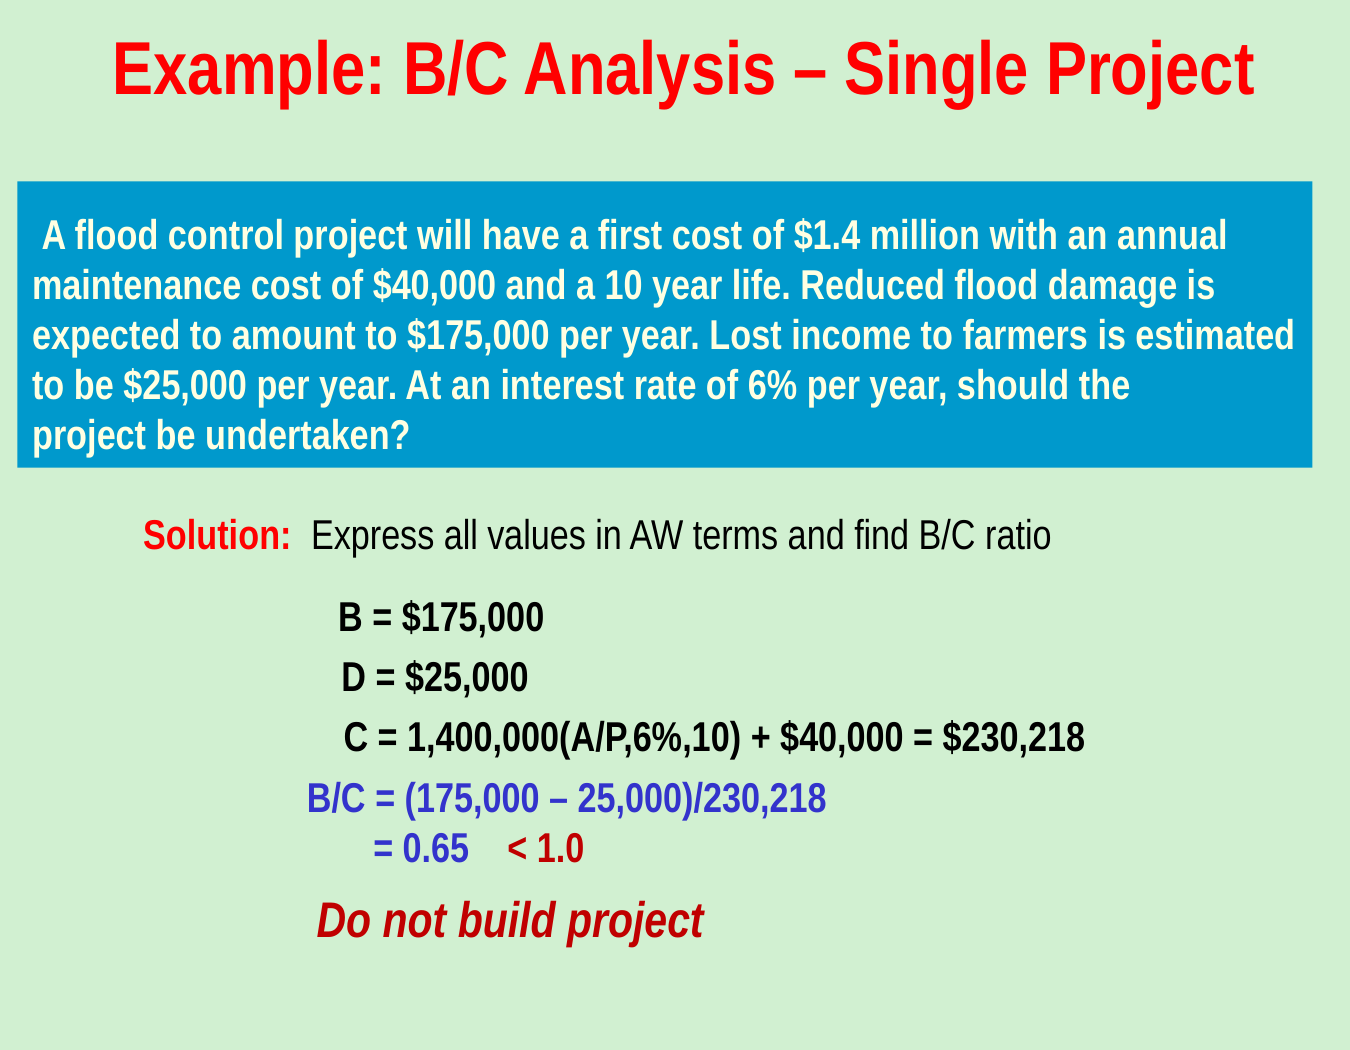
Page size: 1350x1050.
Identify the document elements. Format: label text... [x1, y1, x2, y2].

text_box Example: B/C Analysis – Single Project [40, 1, 1328, 127]
text_box A flood control project will have a first cost of $1.4 million with an annual maintenance cost of $40,000 and a 10 year life. Reduced flood damage is expected to amount to $175,000 per year. Lost income to farmers is estimated to be $25,000 per year. At an interest rate of 6% per year, should the project be undertaken? [17, 200, 1340, 465]
text_box Do not build project [301, 880, 720, 955]
text_box C = 1,400,000(A/P,6%,10) + $40,000 = $230,218 [319, 702, 1101, 768]
text_box Solution: Express all values in AW terms and find B/C ratio [128, 500, 1067, 565]
text_box D = $25,000 [317, 642, 544, 708]
text_box B = $175,000 [323, 582, 560, 648]
text_box [17, 181, 1313, 200]
text_box B/C = (175,000 – 25,000)/230,218 = 0.65 < 1.0 [292, 762, 842, 878]
